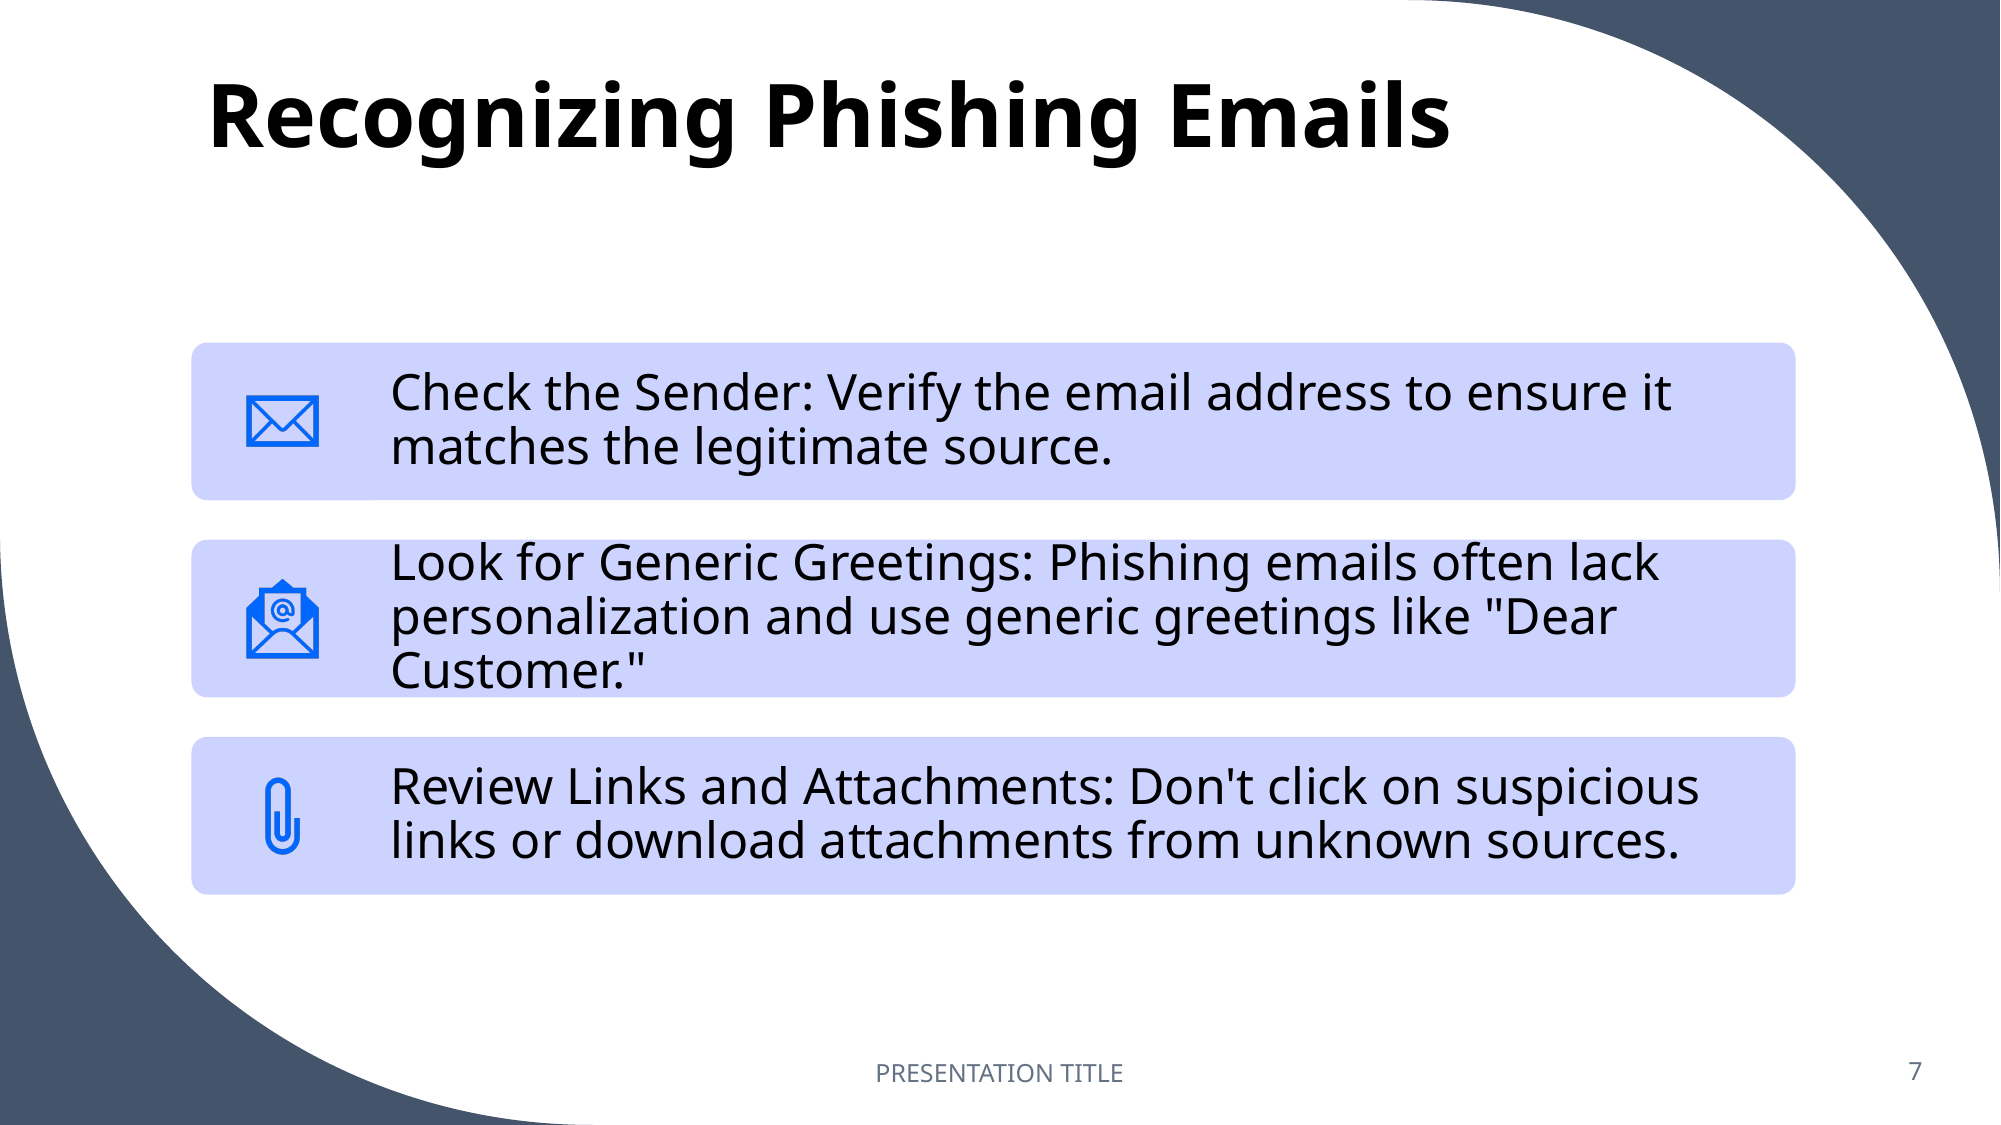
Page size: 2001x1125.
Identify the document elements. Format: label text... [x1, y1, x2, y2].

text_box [191, 342, 1796, 895]
title Recognizing Phishing Emails [191, 62, 1796, 280]
slide_number 7 [1665, 1042, 1938, 1103]
footer PRESENTATION TITLE [662, 1042, 1338, 1103]
